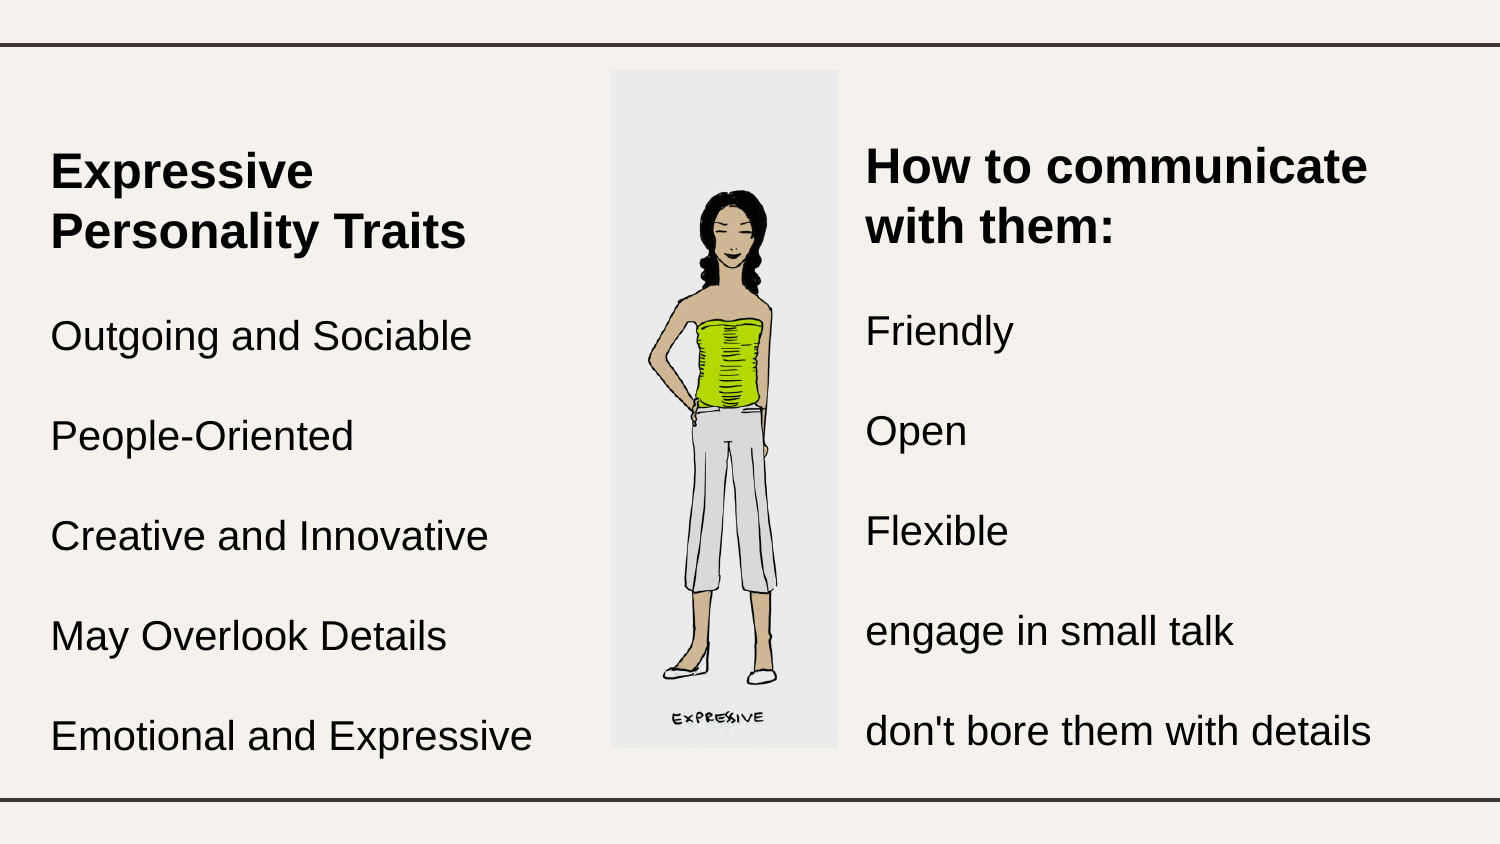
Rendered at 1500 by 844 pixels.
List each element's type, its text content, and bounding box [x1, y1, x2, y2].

picture [610, 70, 839, 748]
text_box How to communicate with them: Friendly Open Flexible engage in small talk don't bore them with details [850, 126, 1465, 762]
text_box Expressive Personality Traits Outgoing and Sociable People-Oriented Creative and Innovative May Overlook Details Emotional and Expressive [35, 81, 611, 767]
